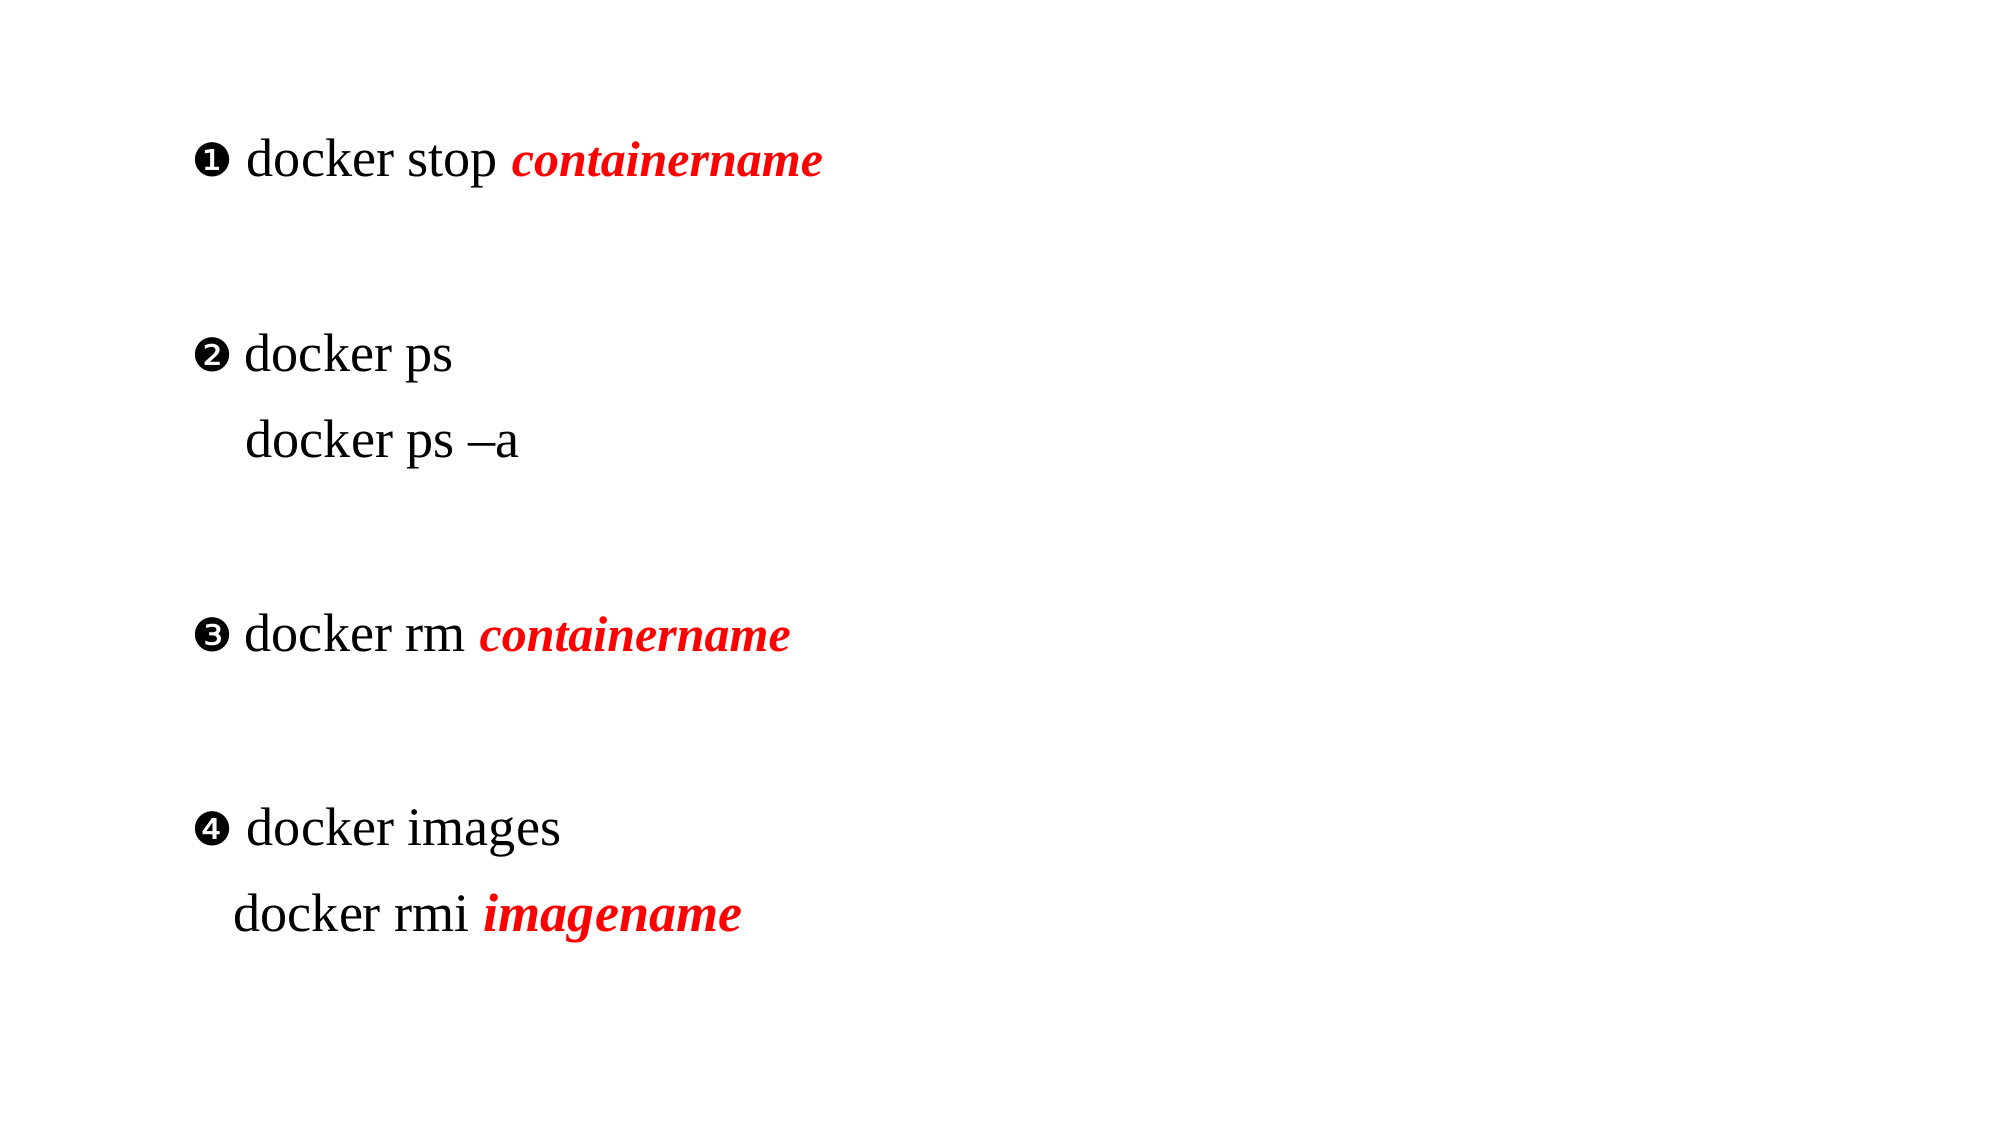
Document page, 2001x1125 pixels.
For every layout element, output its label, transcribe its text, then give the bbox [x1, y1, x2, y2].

list ❶ docker stop containername ❷ docker ps docker ps –a ❸ docker rm containername ❹ docker images docker rmi imagename [176, 82, 1902, 1042]
